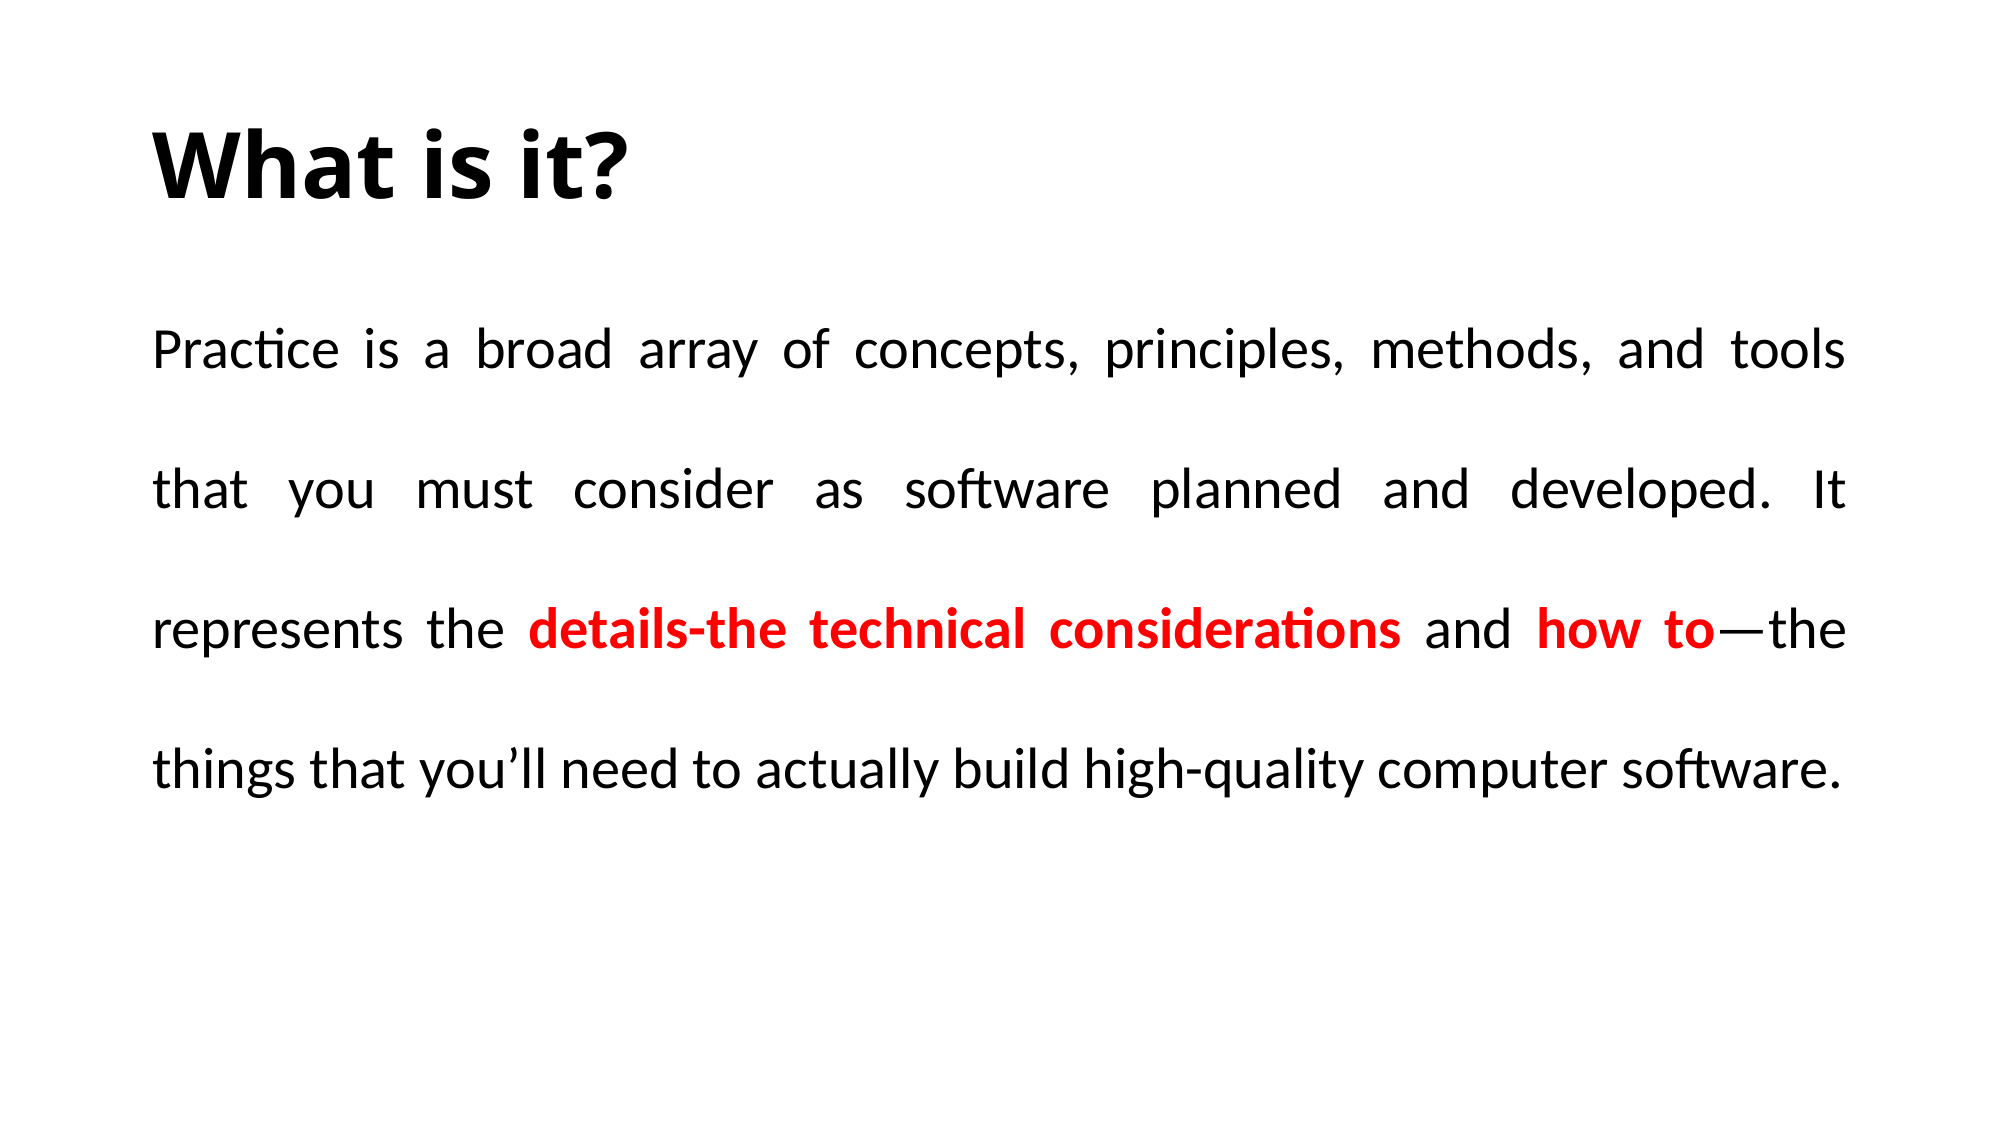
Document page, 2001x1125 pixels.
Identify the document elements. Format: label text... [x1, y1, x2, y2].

list Practice is a broad array of concepts, principles, methods, and tools that you must consider as software planned and developed. It represents the details-the technical considerations and how to—the things that you’ll need to actually build high-quality computer software. [137, 232, 1863, 1014]
title What is it? [137, 59, 1863, 232]
